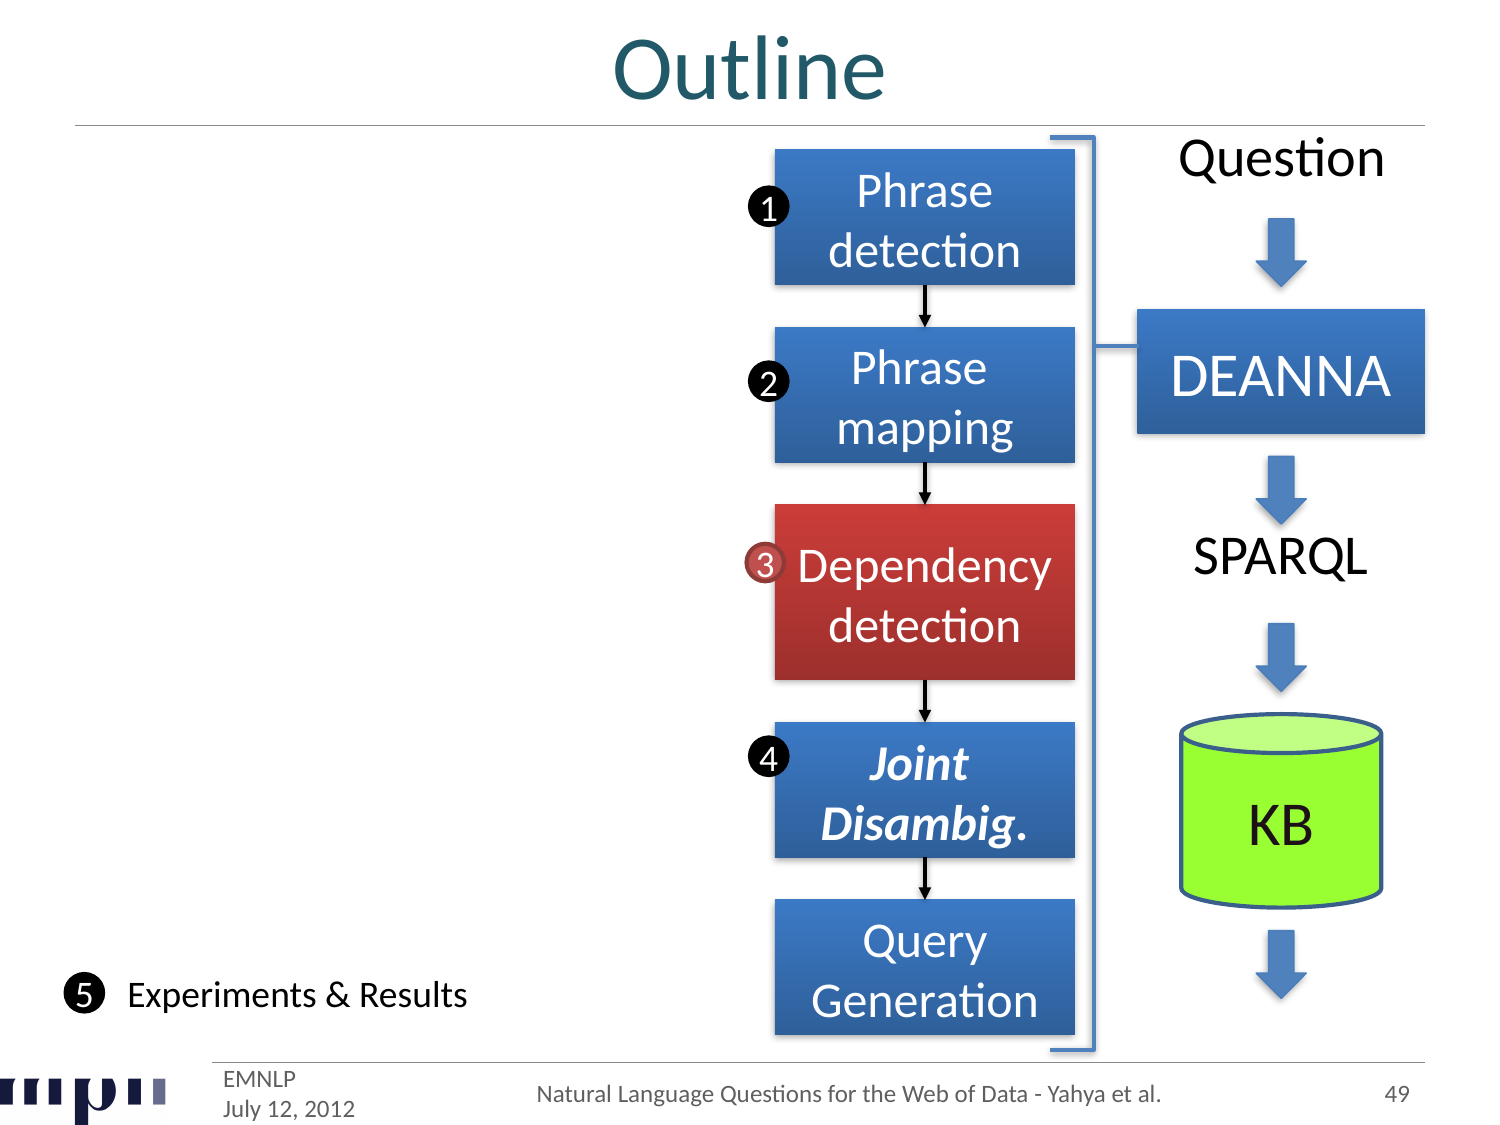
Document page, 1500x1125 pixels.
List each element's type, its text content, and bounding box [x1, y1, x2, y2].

title Outline [75, 0, 1425, 125]
text_box 2 [747, 360, 790, 403]
text_box [1255, 622, 1307, 692]
text_box Phrase mapping [774, 327, 1044, 463]
text_box Query Generation [774, 899, 1044, 1035]
text_box 4 [747, 735, 790, 778]
text_box 1 [747, 185, 790, 228]
text_box [1049, 135, 1140, 1052]
text_box Experiments & Results [112, 962, 488, 1023]
footer Natural Language Questions for the Web of Data - Yahya et al. [440, 1062, 1260, 1123]
picture [0, 1078, 166, 1125]
text_box Phrase detection [774, 149, 1044, 285]
text_box KB [1179, 711, 1384, 910]
text_box SPARQL [1179, 546, 1384, 593]
text_box Joint Disambig. [774, 722, 1044, 858]
text_box DEANNA [1137, 309, 1425, 434]
text_box [1255, 218, 1307, 287]
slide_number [208, 1062, 400, 1123]
text_box [1255, 455, 1307, 525]
text_box 3 [744, 541, 787, 584]
text_box 5 [63, 971, 106, 1014]
text_box [1255, 929, 1307, 999]
text_box Dependency detection [774, 504, 1044, 680]
slide_number 49 [1299, 1062, 1425, 1123]
text_box Question [1163, 112, 1401, 195]
